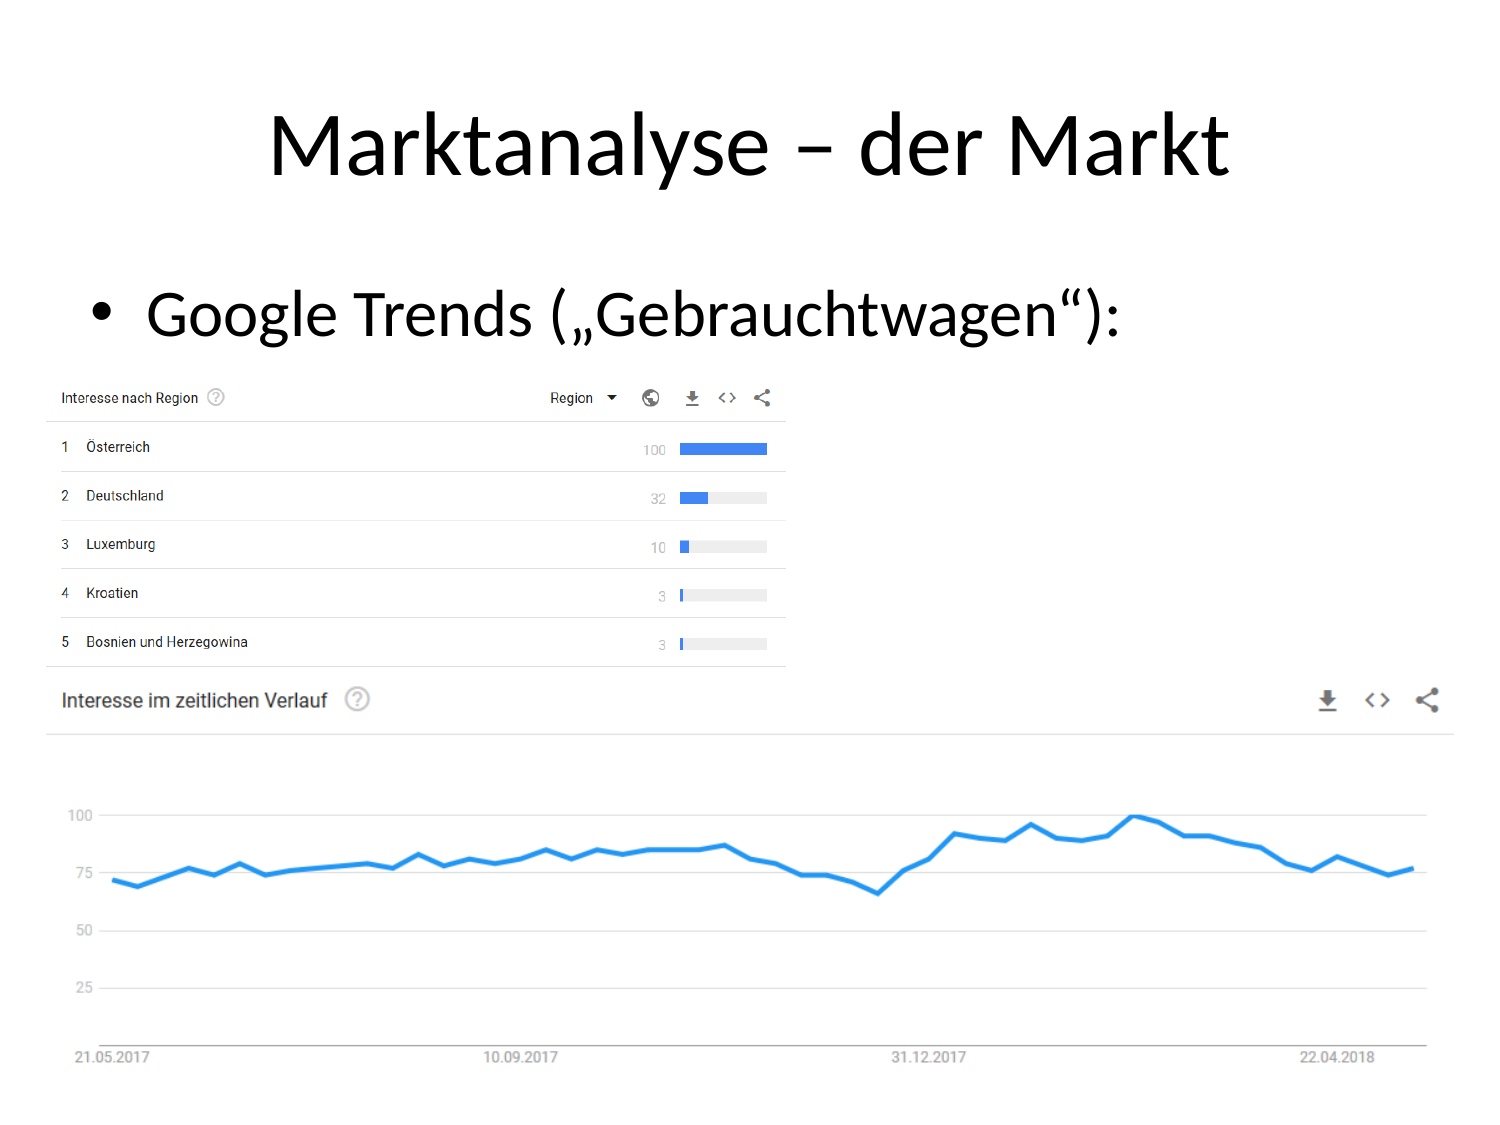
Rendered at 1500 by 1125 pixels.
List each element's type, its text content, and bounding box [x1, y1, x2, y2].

title Marktanalyse – der Markt [75, 45, 1425, 233]
picture [46, 679, 1454, 1085]
picture [46, 386, 786, 676]
list Google Trends („Gebrauchtwagen“): [75, 262, 1425, 504]
